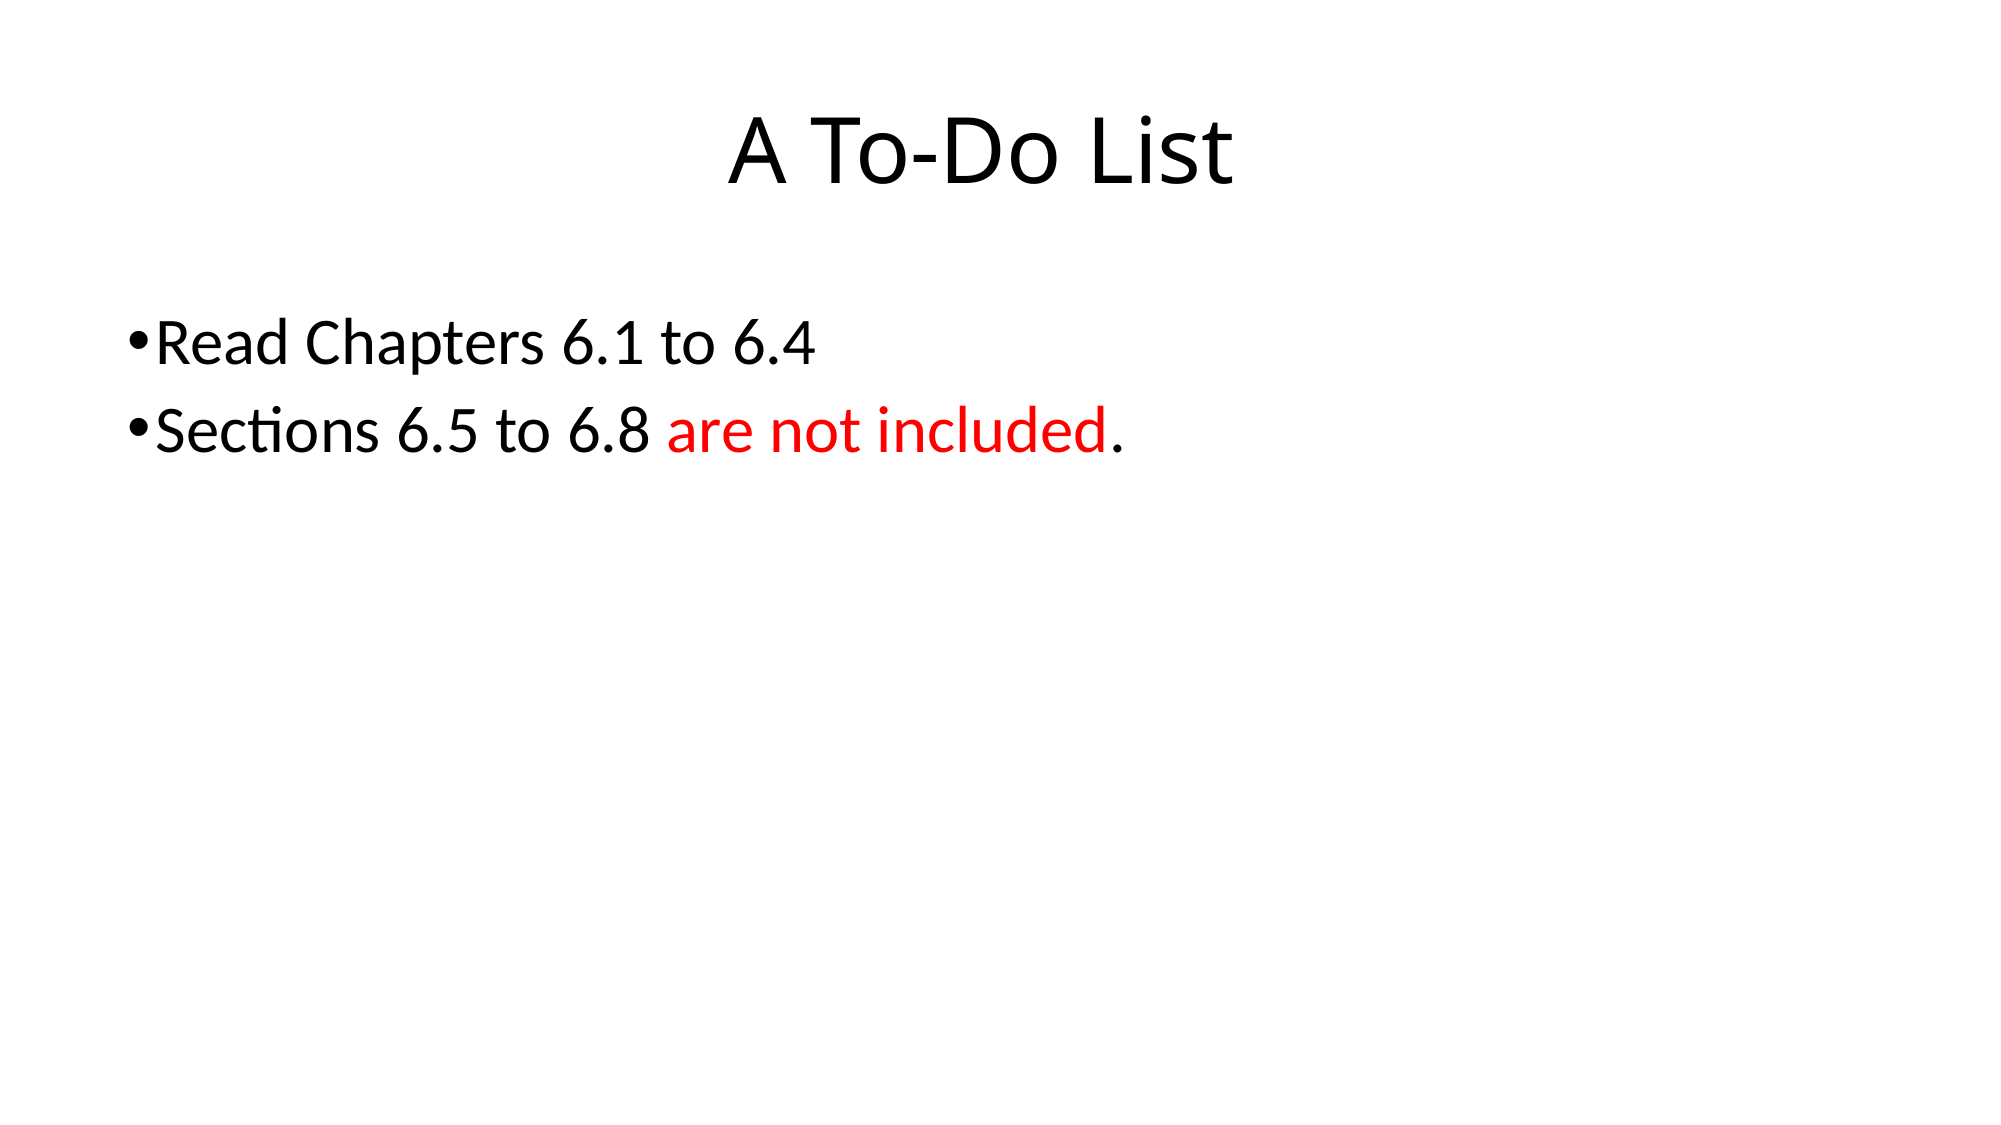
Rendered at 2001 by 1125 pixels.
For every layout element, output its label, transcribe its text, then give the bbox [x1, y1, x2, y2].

title A To-Do List [288, 45, 1675, 263]
list Read Chapters 6.1 to 6.4 Sections 6.5 to 6.8 are not included. [112, 299, 1838, 1014]
